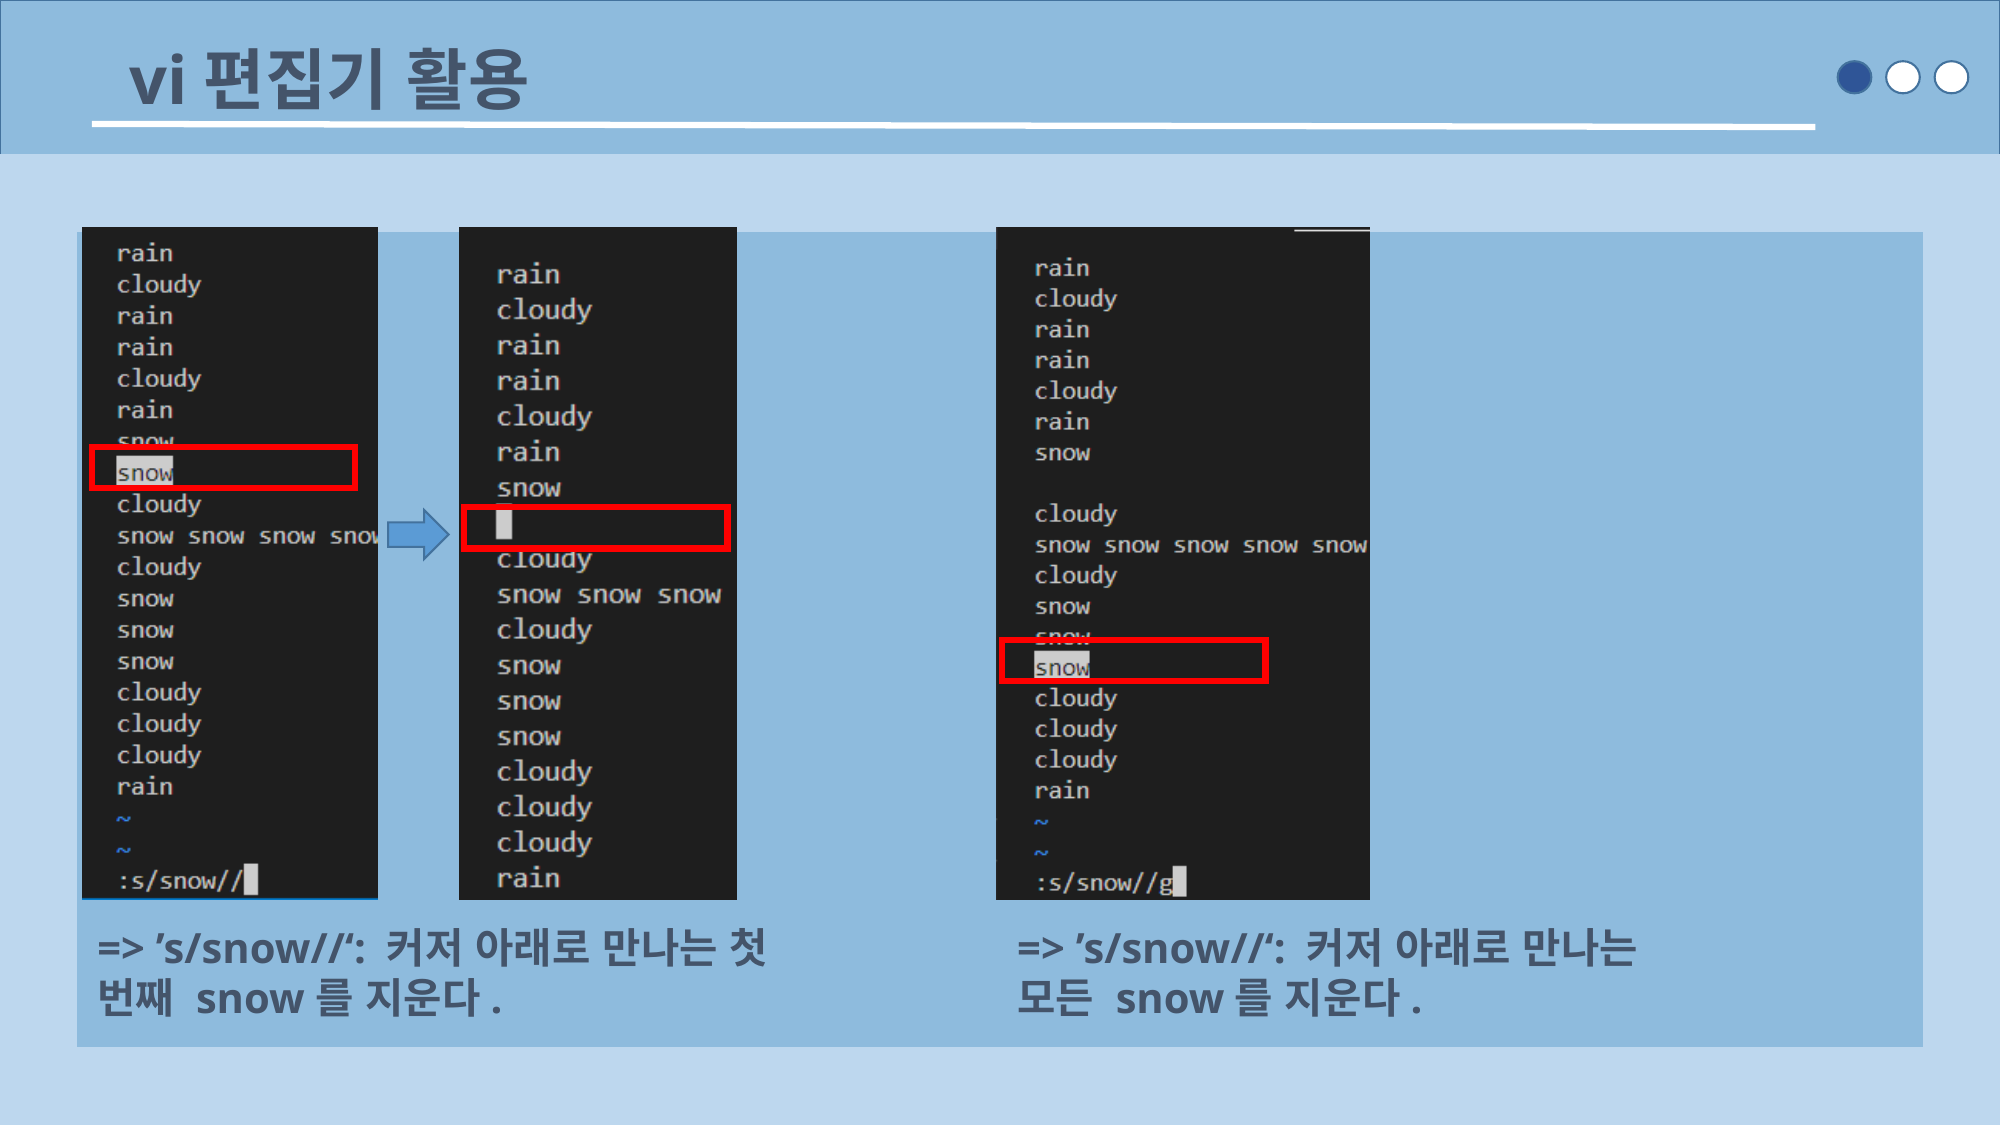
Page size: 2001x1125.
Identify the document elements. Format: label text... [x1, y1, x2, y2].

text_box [91, 123, 1816, 127]
picture [996, 227, 1370, 900]
text_box [77, 232, 1923, 1047]
text_box [0, 0, 2000, 154]
text_box [0, 154, 2000, 1125]
text_box vi편집기 활용 [114, 30, 731, 123]
text_box [387, 507, 451, 562]
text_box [1837, 61, 1969, 94]
picture [459, 227, 737, 900]
picture [82, 227, 378, 900]
text_box => ’s/snow//‘: 커저 아래로 만나는 첫 번째 snow를 지운다. [82, 914, 817, 1030]
text_box => ’s/snow//‘: 커저 아래로 만나는 모든 snow를 지운다. [1002, 914, 1737, 1030]
